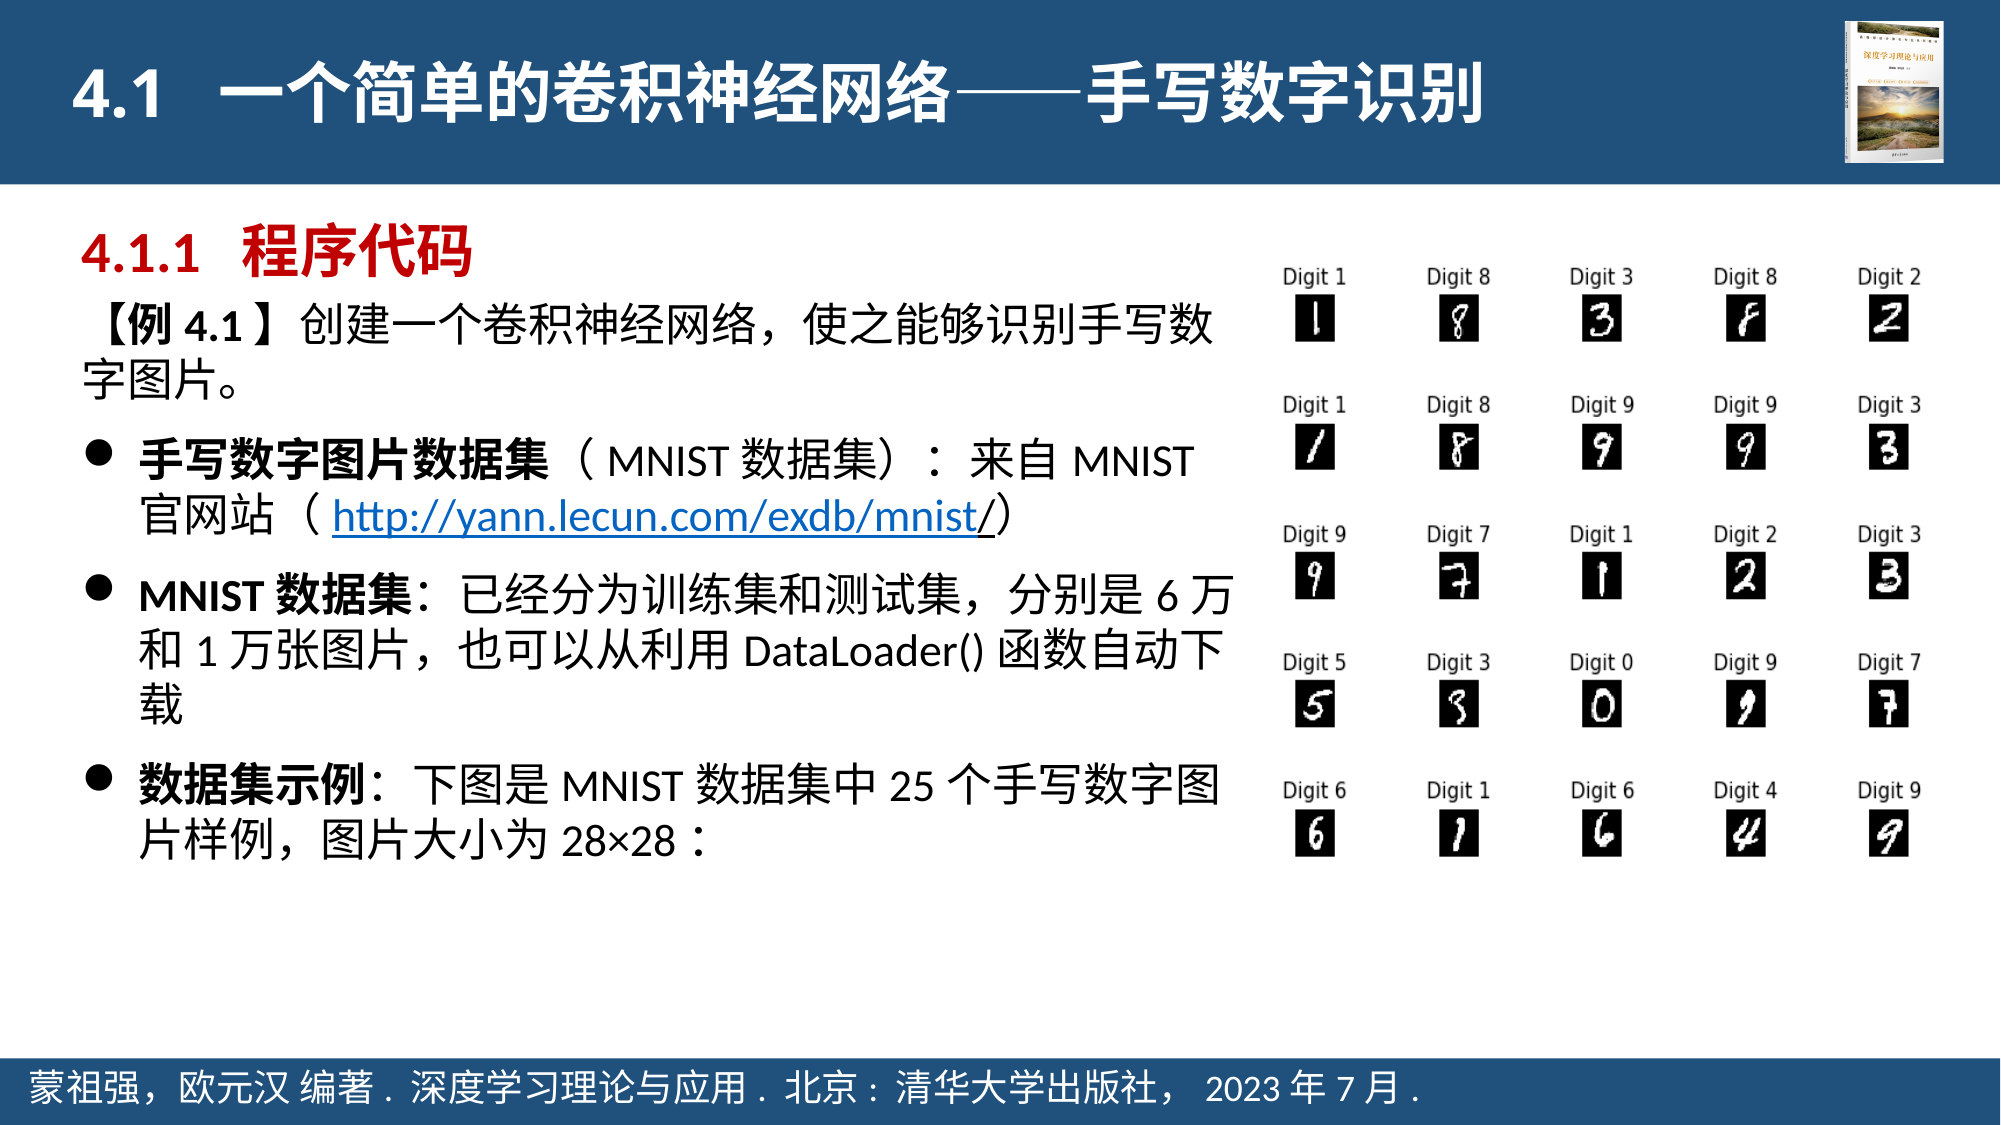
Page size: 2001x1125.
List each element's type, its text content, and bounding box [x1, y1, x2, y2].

text_box 4.1.1 程序代码 [67, 206, 1933, 291]
picture [1271, 250, 1933, 875]
text_box 【例4.1】创建一个卷积神经网络，使之能够识别手写数字图片。 手写数字图片数据集（MNIST数据集）：来自MNIST官网站（http://yann.lecun.com/exdb/mnist/） MNIST数据集：已经分为训练集和测试集，分别是6万和1万张图片，也可以从利用DataLoader()函数自动下载 数据集示例：下图是MNIST数据集中25个手写数字图片样例，图片大小为28×28： [67, 288, 1264, 874]
text_box 4.1 一个简单的卷积神经网络——手写数字识别 [55, 42, 1555, 140]
picture [1844, 21, 1944, 163]
